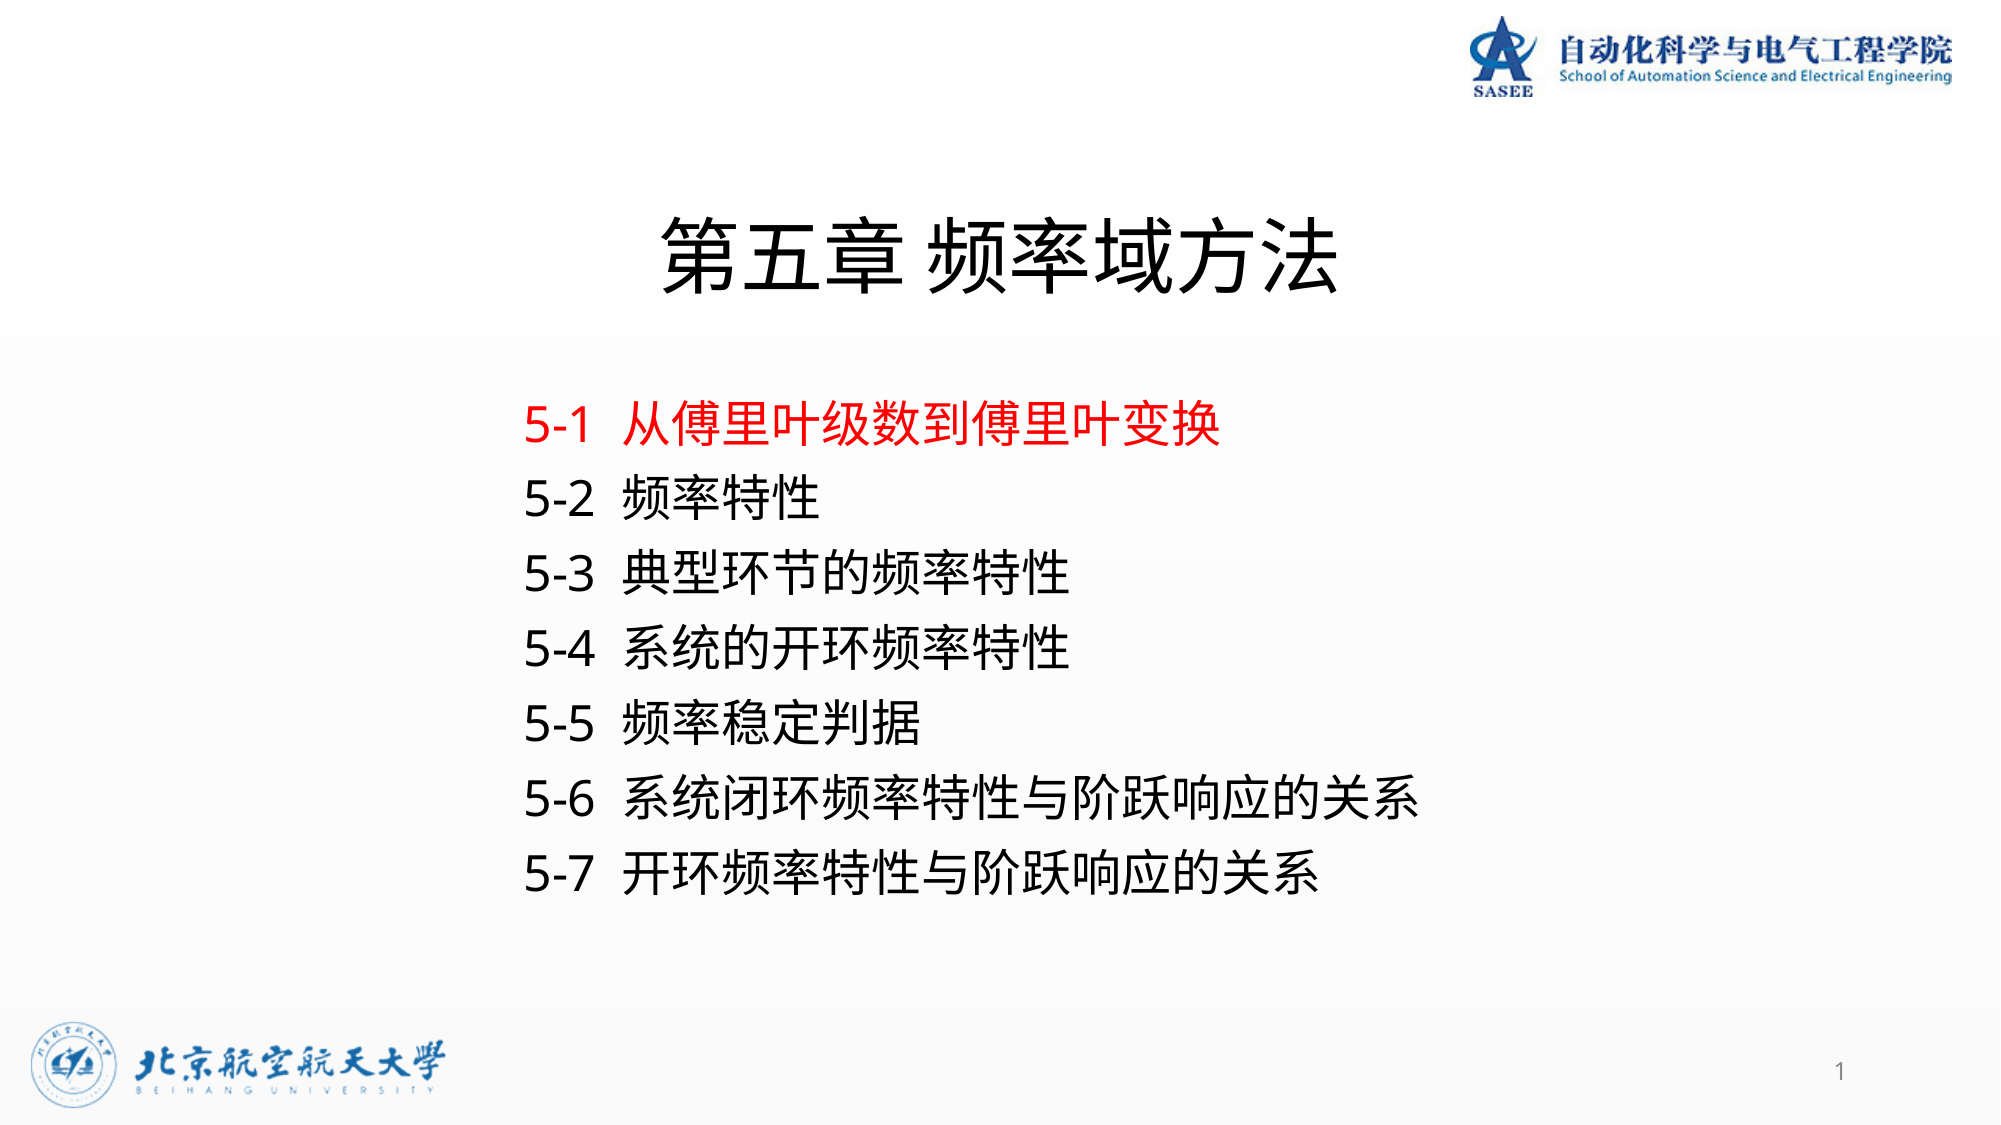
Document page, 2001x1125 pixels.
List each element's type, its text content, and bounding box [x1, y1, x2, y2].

subtitle 5-1 从傅里叶级数到傅里叶变换 5-2 频率特性 5-3 典型环节的频率特性 5-4 系统的开环频率特性 5-5 频率稳定判据 5-6 系统闭环频率特性与阶跃响应的关系 5-7 开环频率特性与阶跃响应的关系 [508, 391, 1492, 957]
title 第五章 频率域方法 [249, 184, 1750, 336]
picture [17, 1008, 471, 1118]
slide_number 1 [1412, 1042, 1863, 1103]
picture [1470, 16, 1952, 97]
